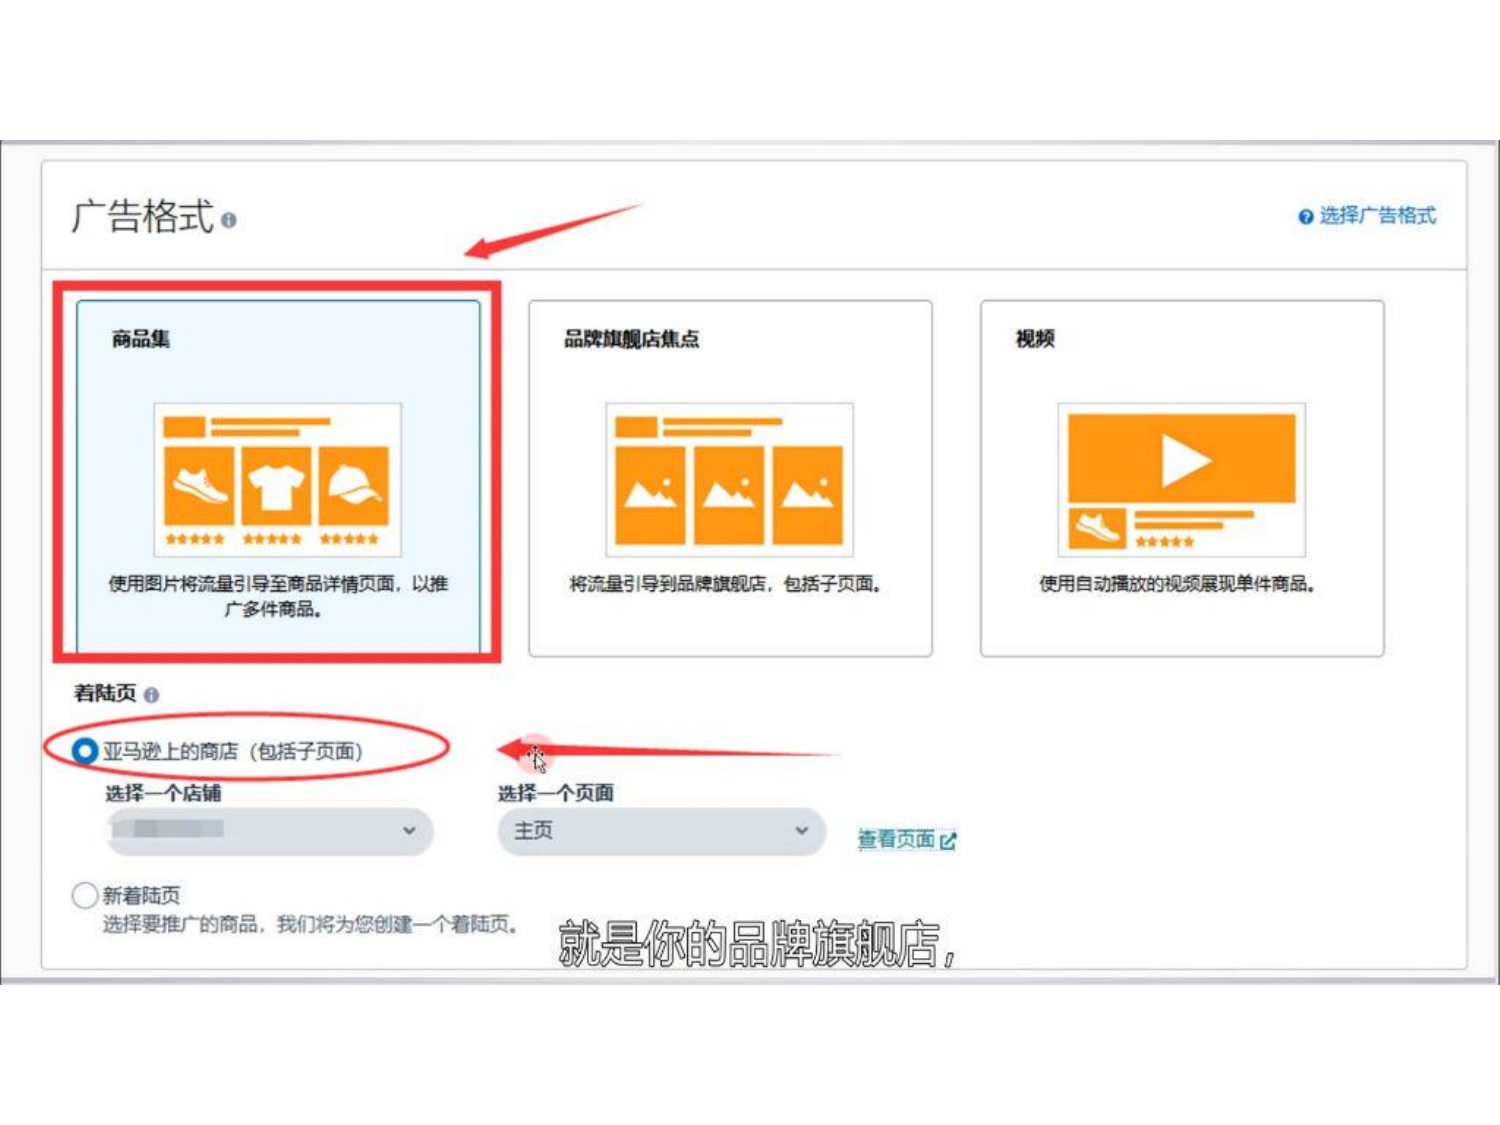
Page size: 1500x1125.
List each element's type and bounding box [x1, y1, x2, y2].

picture [0, 140, 1500, 985]
